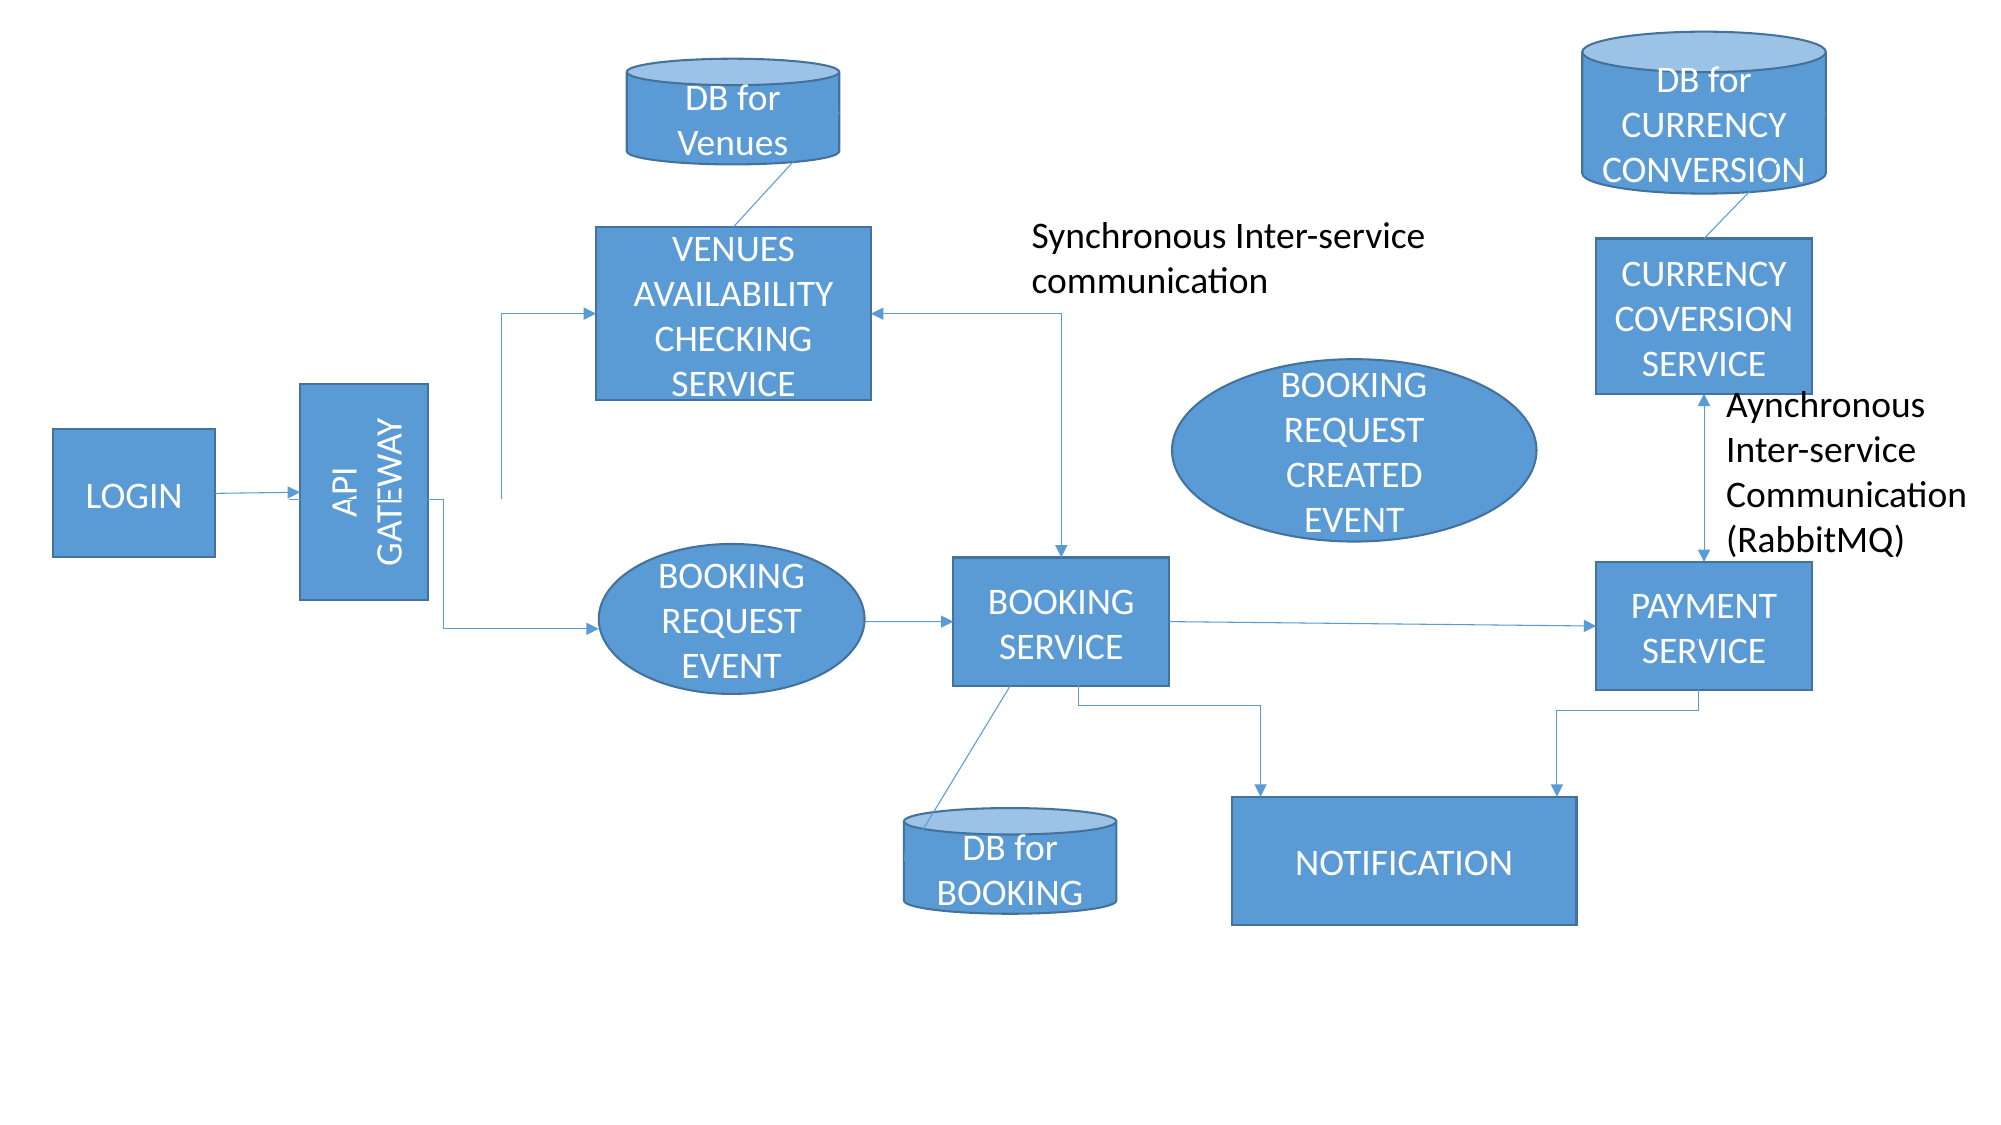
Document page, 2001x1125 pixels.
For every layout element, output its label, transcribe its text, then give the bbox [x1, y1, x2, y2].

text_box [870, 313, 1062, 558]
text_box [455, 359, 642, 454]
text_box DB for Venues [625, 57, 841, 166]
text_box DB for CURRENCY CONVERSION [1581, 30, 1827, 195]
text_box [1261, 621, 1597, 627]
text_box VENUES AVAILABILITY CHECKING SERVICE [595, 226, 872, 401]
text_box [1078, 614, 1261, 797]
text_box CURRENCY COVERSION SERVICE [1595, 237, 1813, 395]
text_box BOOKING REQUEST CREATED EVENT [1170, 358, 1538, 543]
text_box DB for BOOKING [902, 807, 1118, 915]
text_box BOOKING REQUEST EVENT [598, 542, 866, 695]
text_box Synchronous Inter-service communication [1016, 203, 1441, 309]
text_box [1541, 640, 1714, 782]
text_box LOGIN [52, 428, 216, 558]
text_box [288, 499, 599, 629]
text_box API GATEWAY [299, 383, 429, 499]
text_box Aynchronous Inter-service Communication (RabbitMQ) [1711, 372, 1991, 568]
text_box NOTIFICATION [1231, 796, 1578, 926]
text_box PAYMENT SERVICE [1595, 561, 1813, 691]
text_box BOOKING SERVICE [952, 556, 1170, 687]
